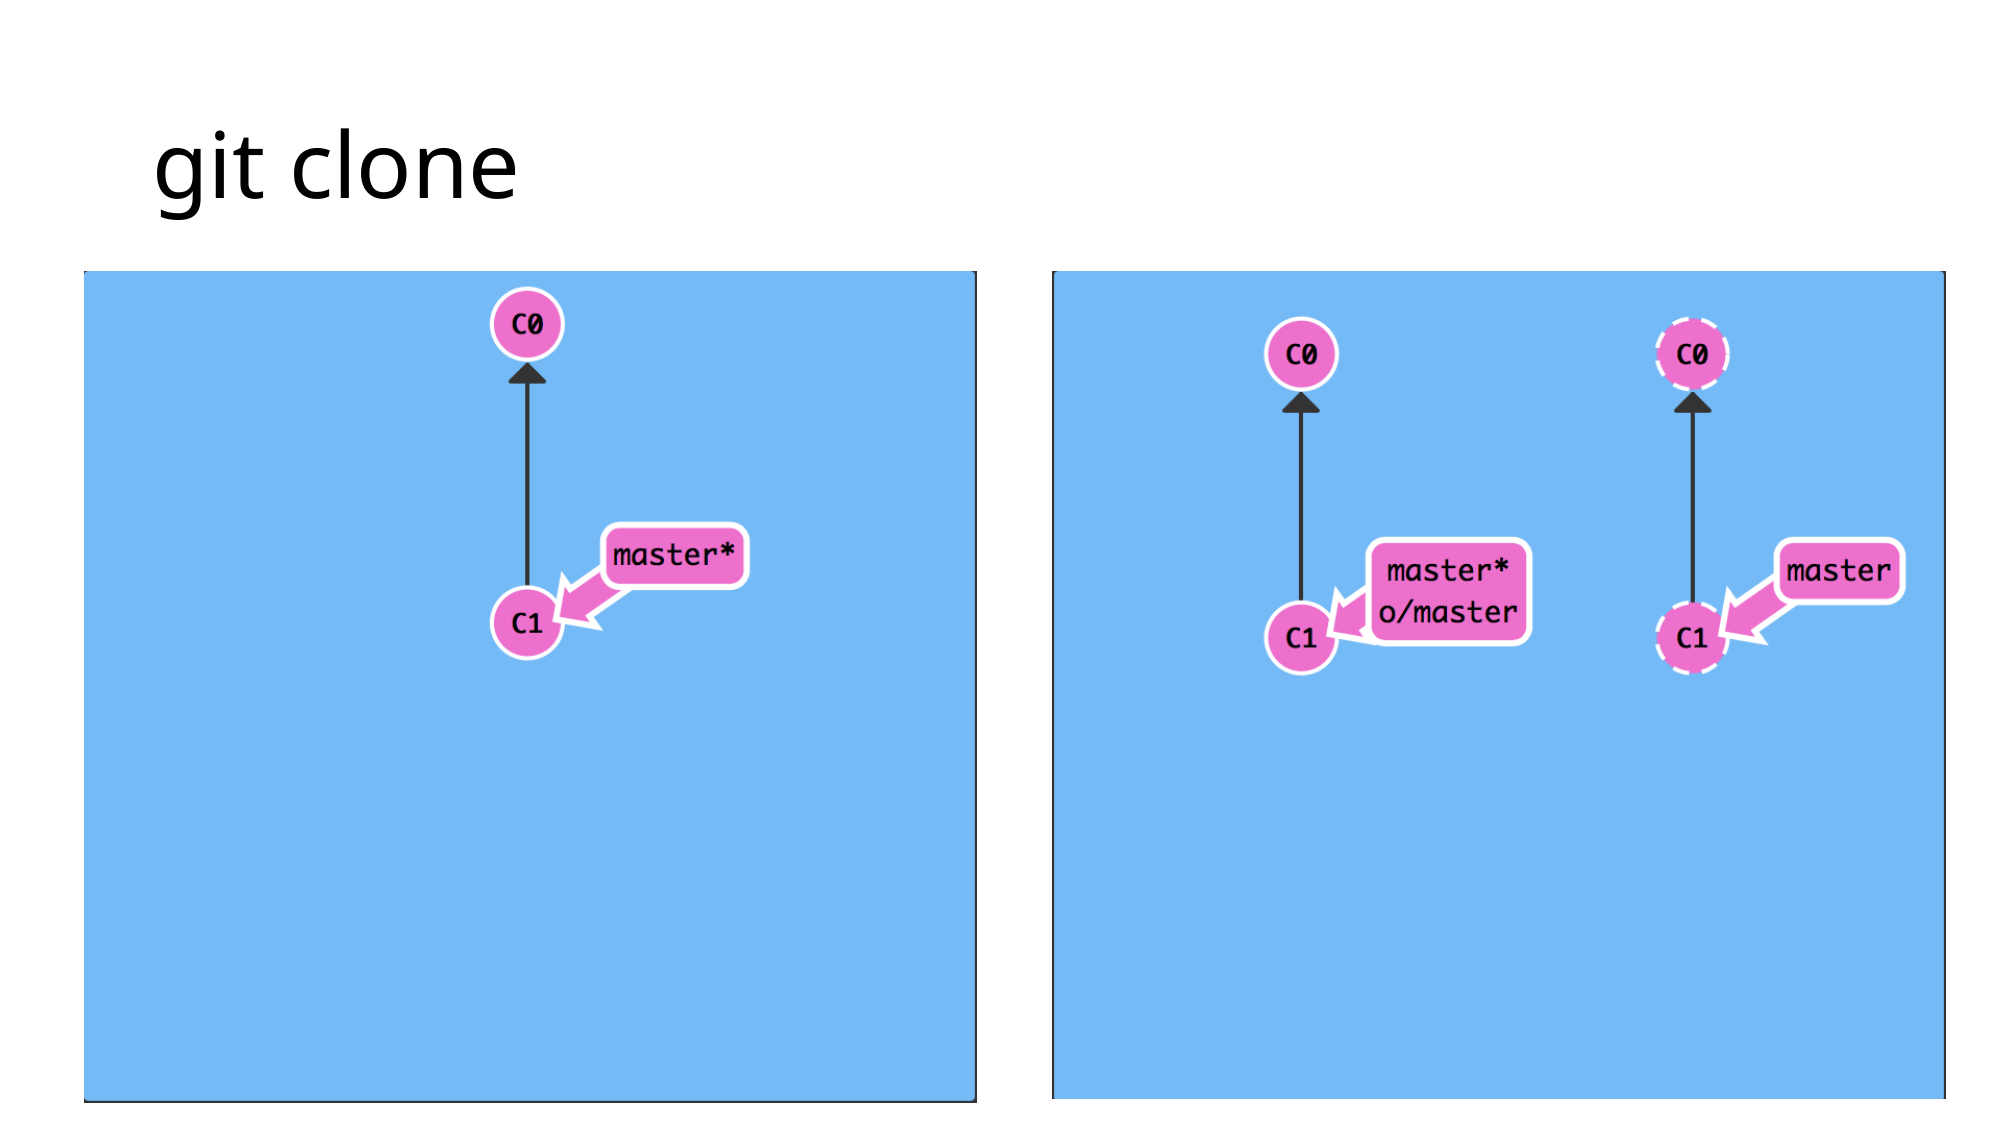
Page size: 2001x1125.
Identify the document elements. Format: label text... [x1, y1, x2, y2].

slide_number 25 [1412, 1099, 1863, 1103]
title git clone [137, 59, 1863, 278]
picture [1052, 271, 1946, 1099]
picture [84, 271, 977, 1103]
